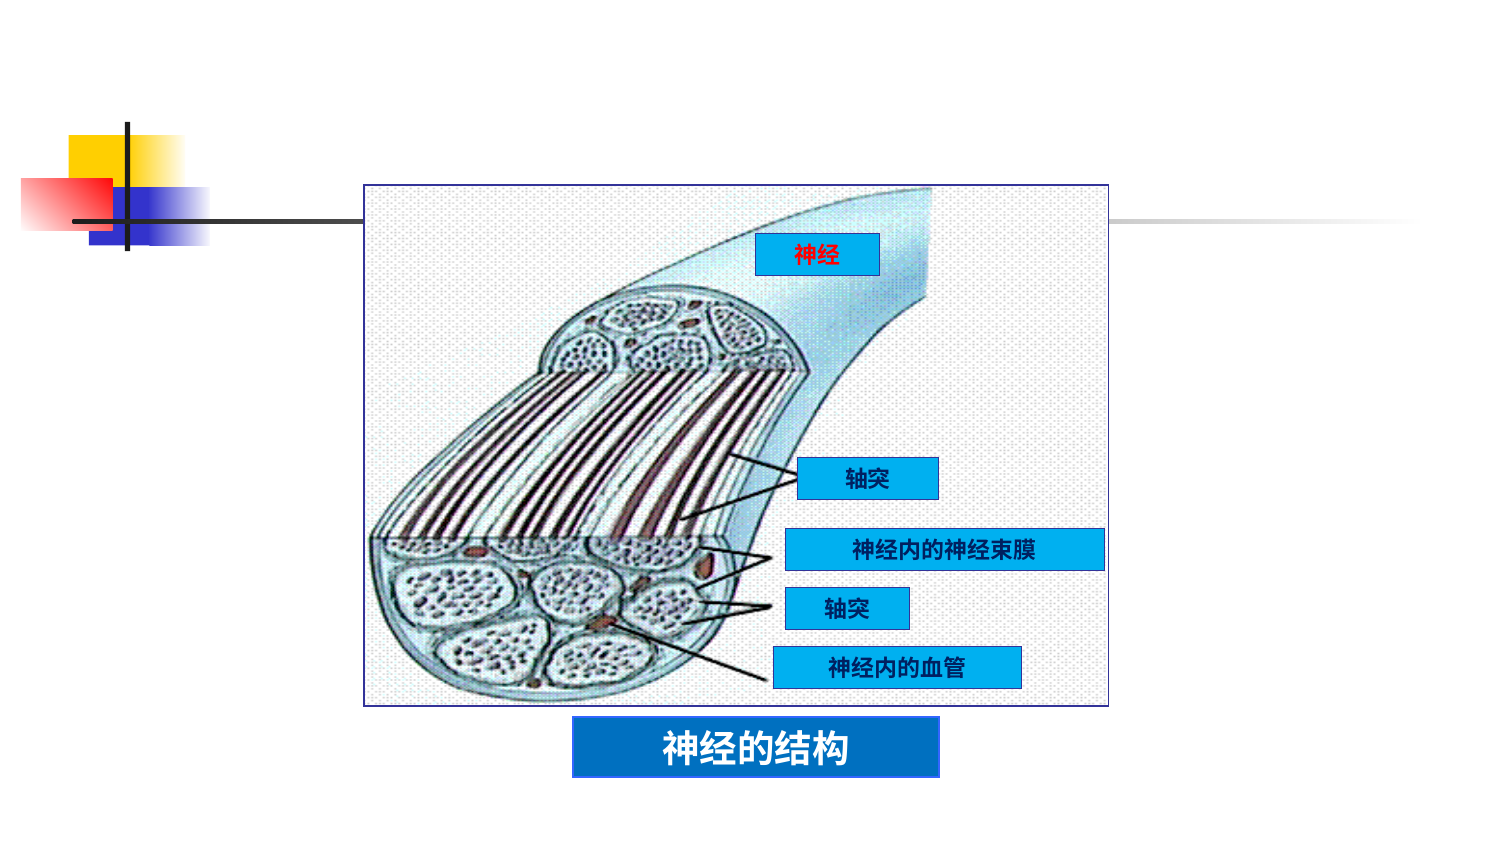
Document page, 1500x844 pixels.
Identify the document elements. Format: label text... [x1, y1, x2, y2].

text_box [364, 185, 1108, 706]
text_box 神经的结构 [572, 717, 940, 777]
